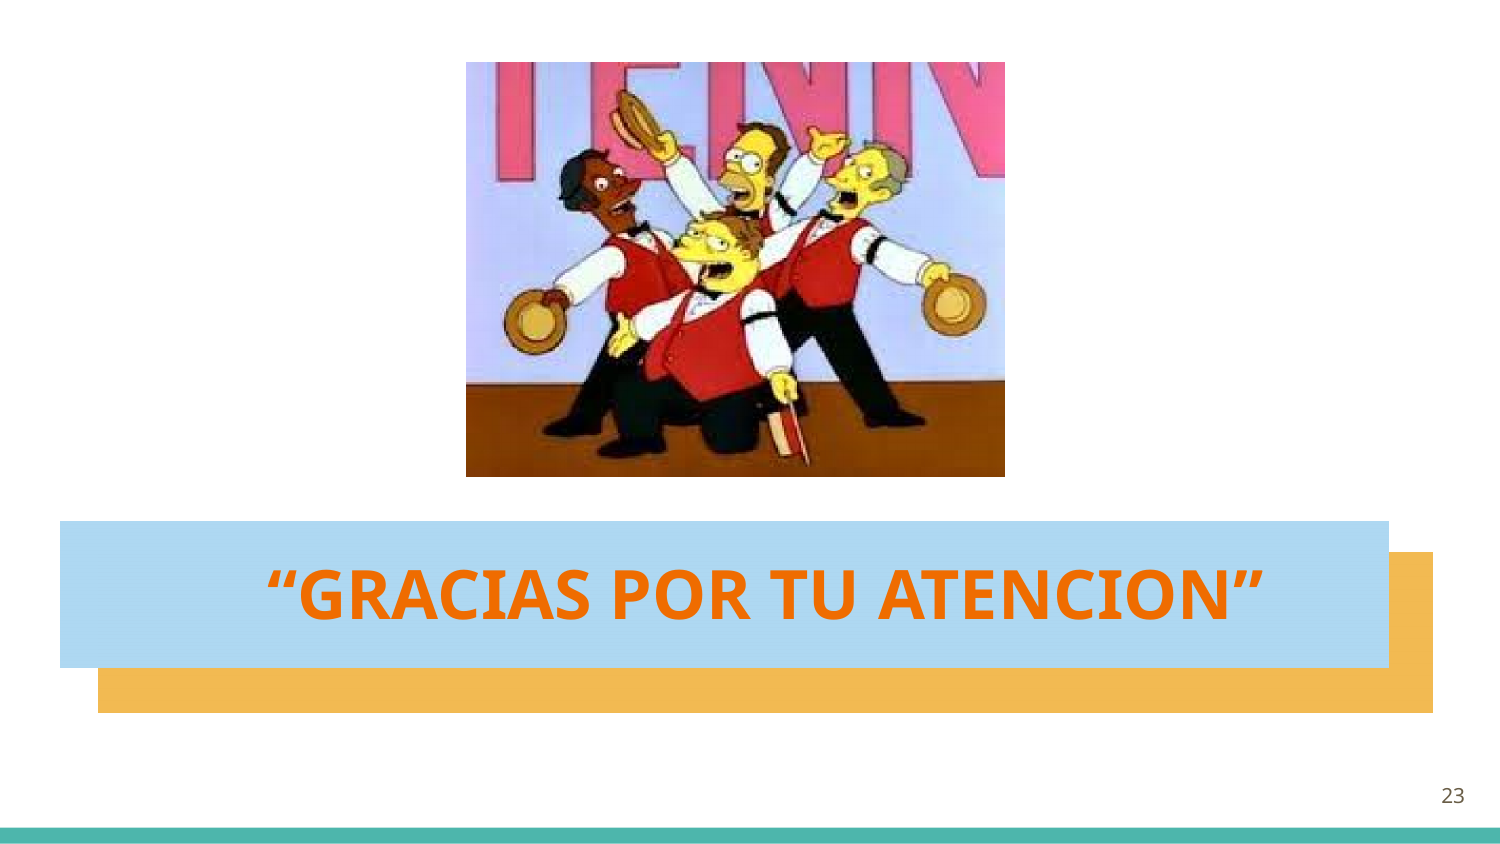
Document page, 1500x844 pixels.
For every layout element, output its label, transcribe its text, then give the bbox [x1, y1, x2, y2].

slide_number ‹#› [1389, 764, 1480, 830]
picture [466, 61, 1005, 478]
picture [60, 521, 1433, 713]
